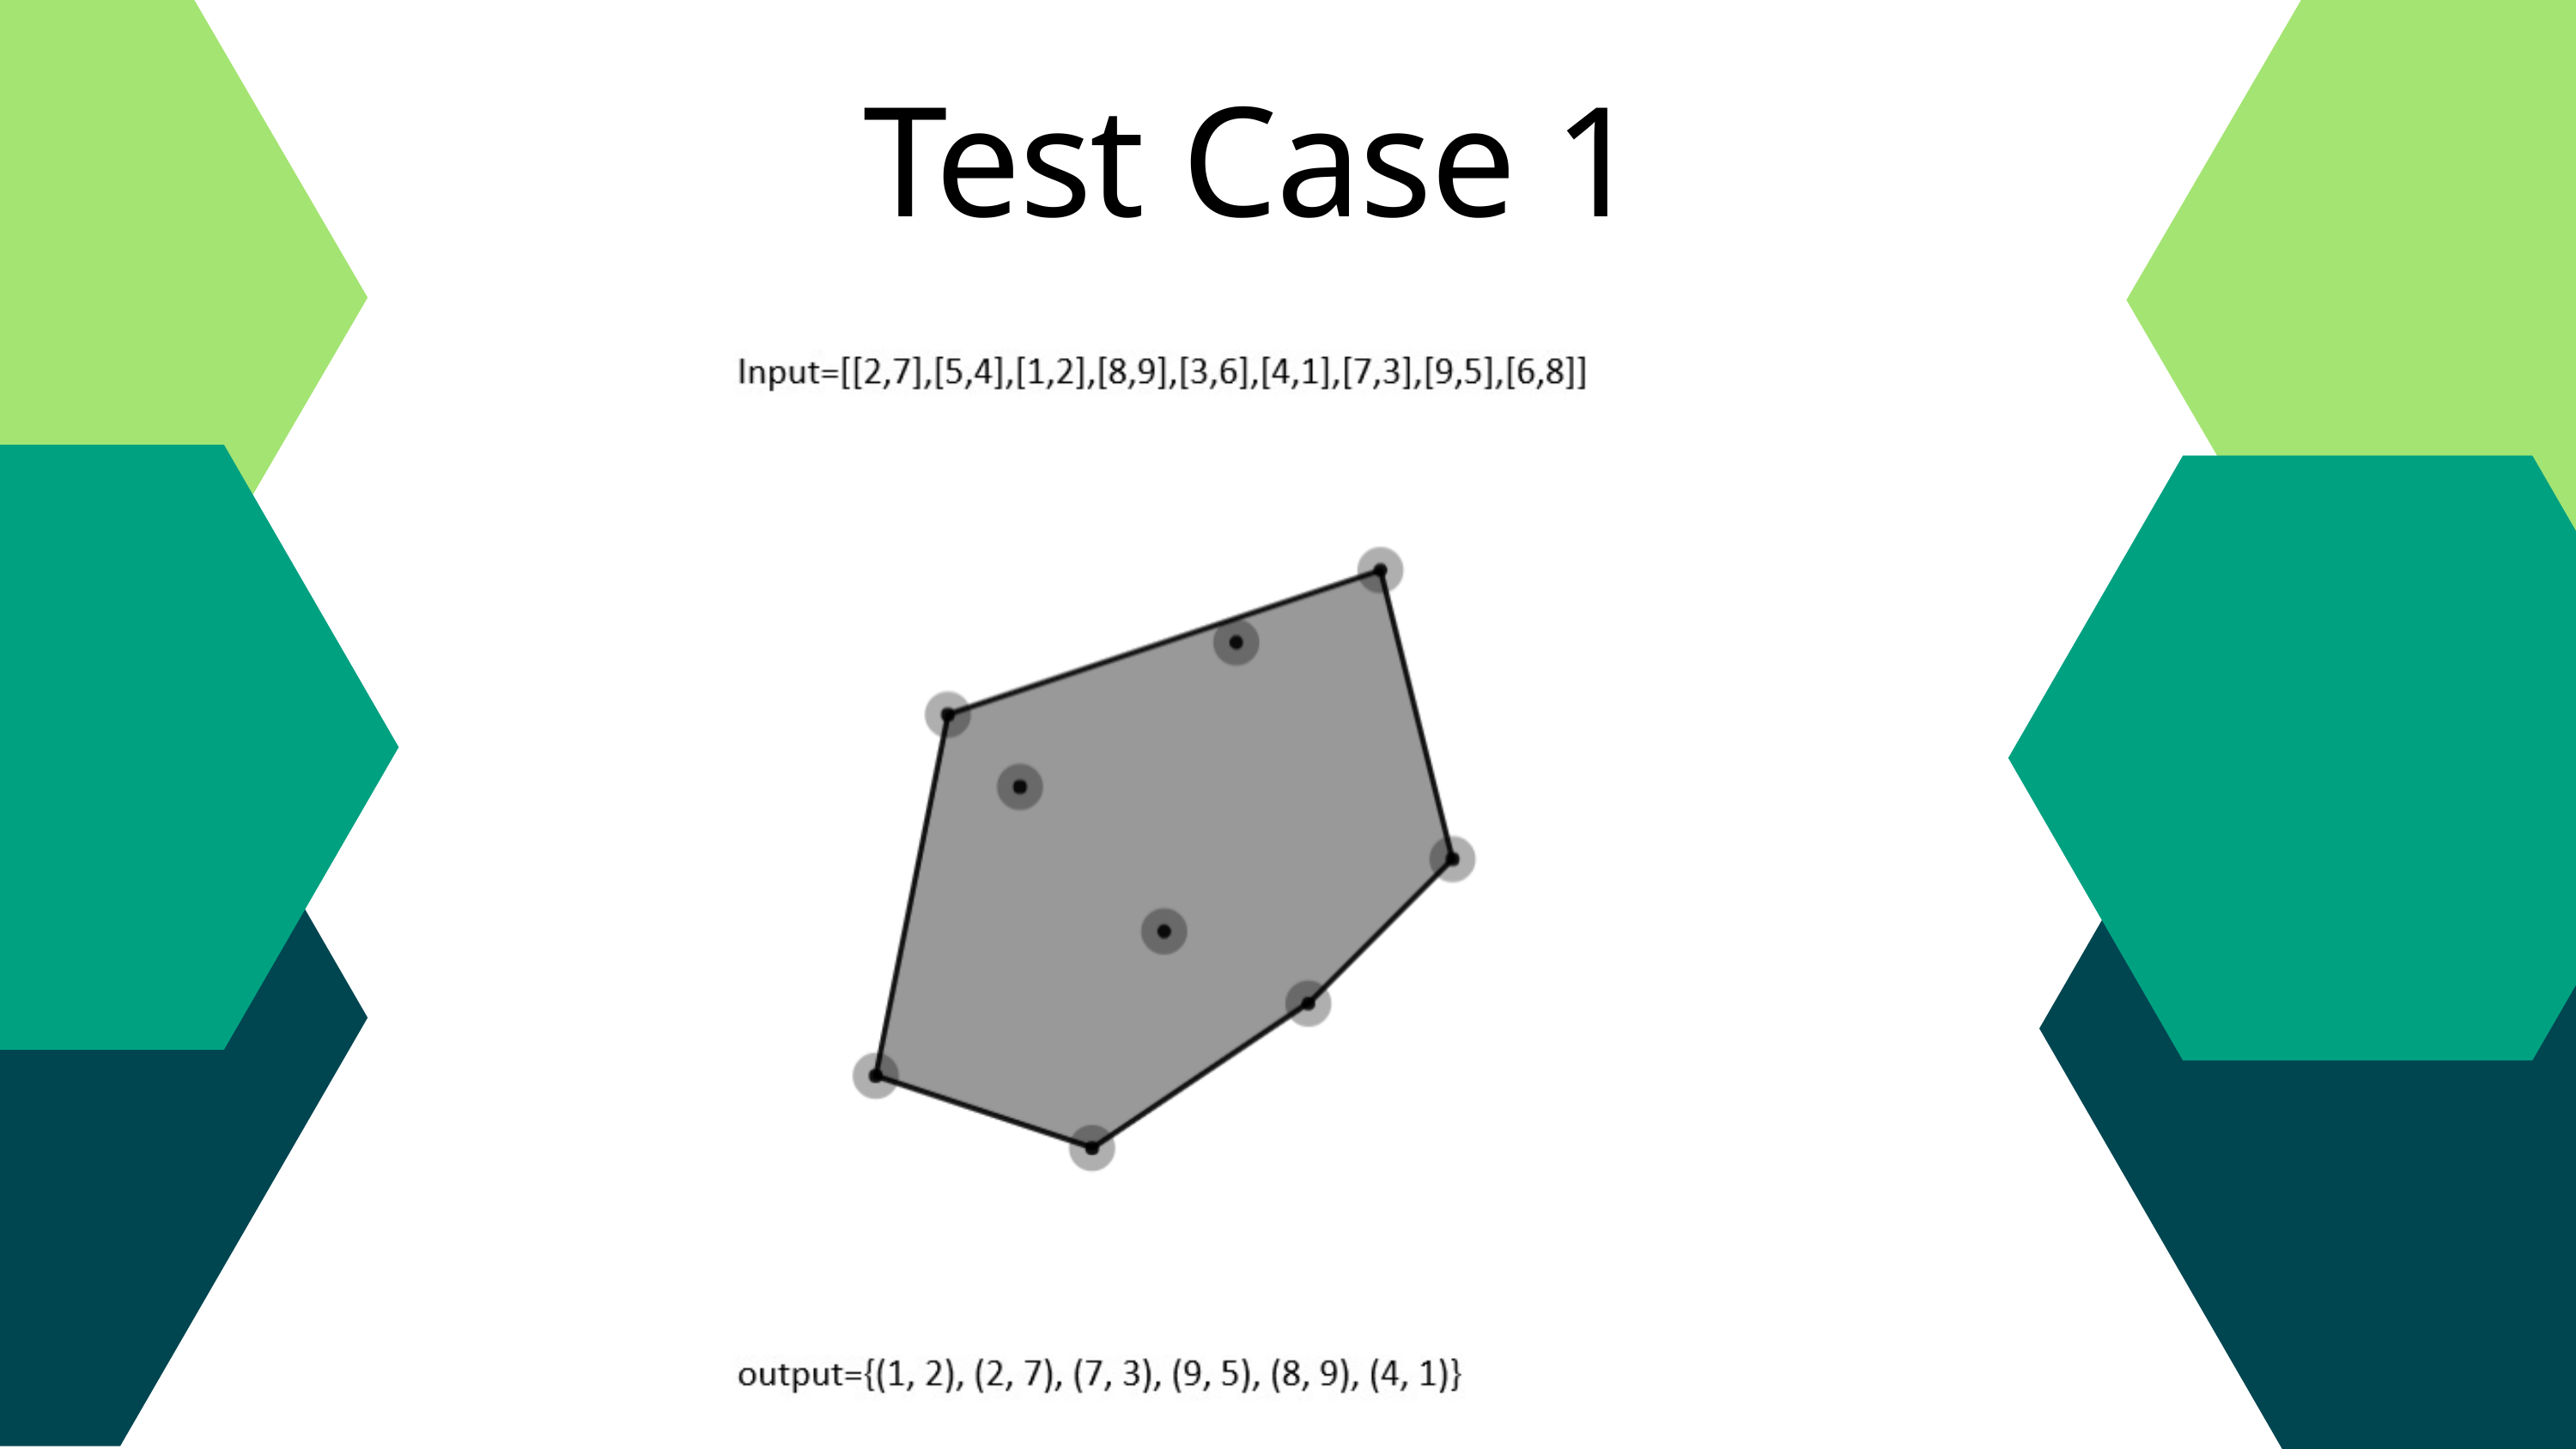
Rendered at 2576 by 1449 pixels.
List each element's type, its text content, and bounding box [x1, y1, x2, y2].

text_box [2126, 0, 2576, 454]
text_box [0, 1056, 368, 1446]
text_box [0, 0, 368, 443]
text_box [2038, 1067, 2576, 1449]
text_box Test Case 1 [540, 64, 1963, 248]
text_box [0, 444, 399, 1051]
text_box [2008, 455, 2576, 1061]
picture [612, 243, 1889, 1409]
